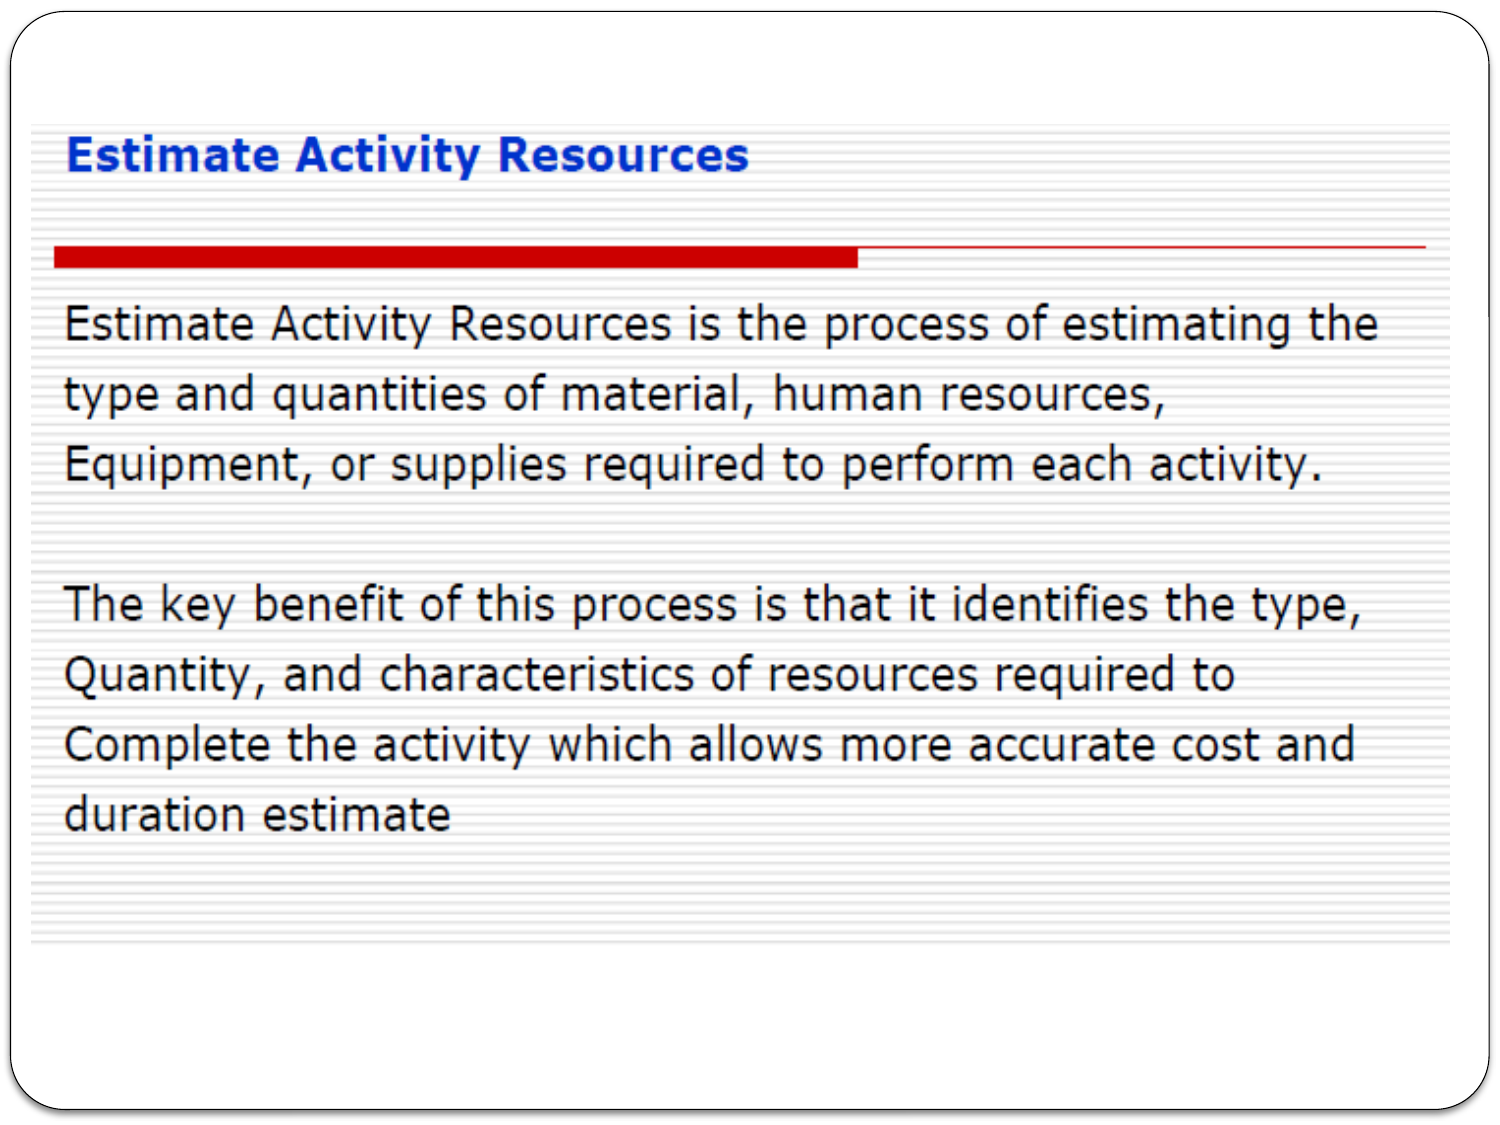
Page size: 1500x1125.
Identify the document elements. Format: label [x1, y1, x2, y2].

picture [31, 124, 1451, 951]
